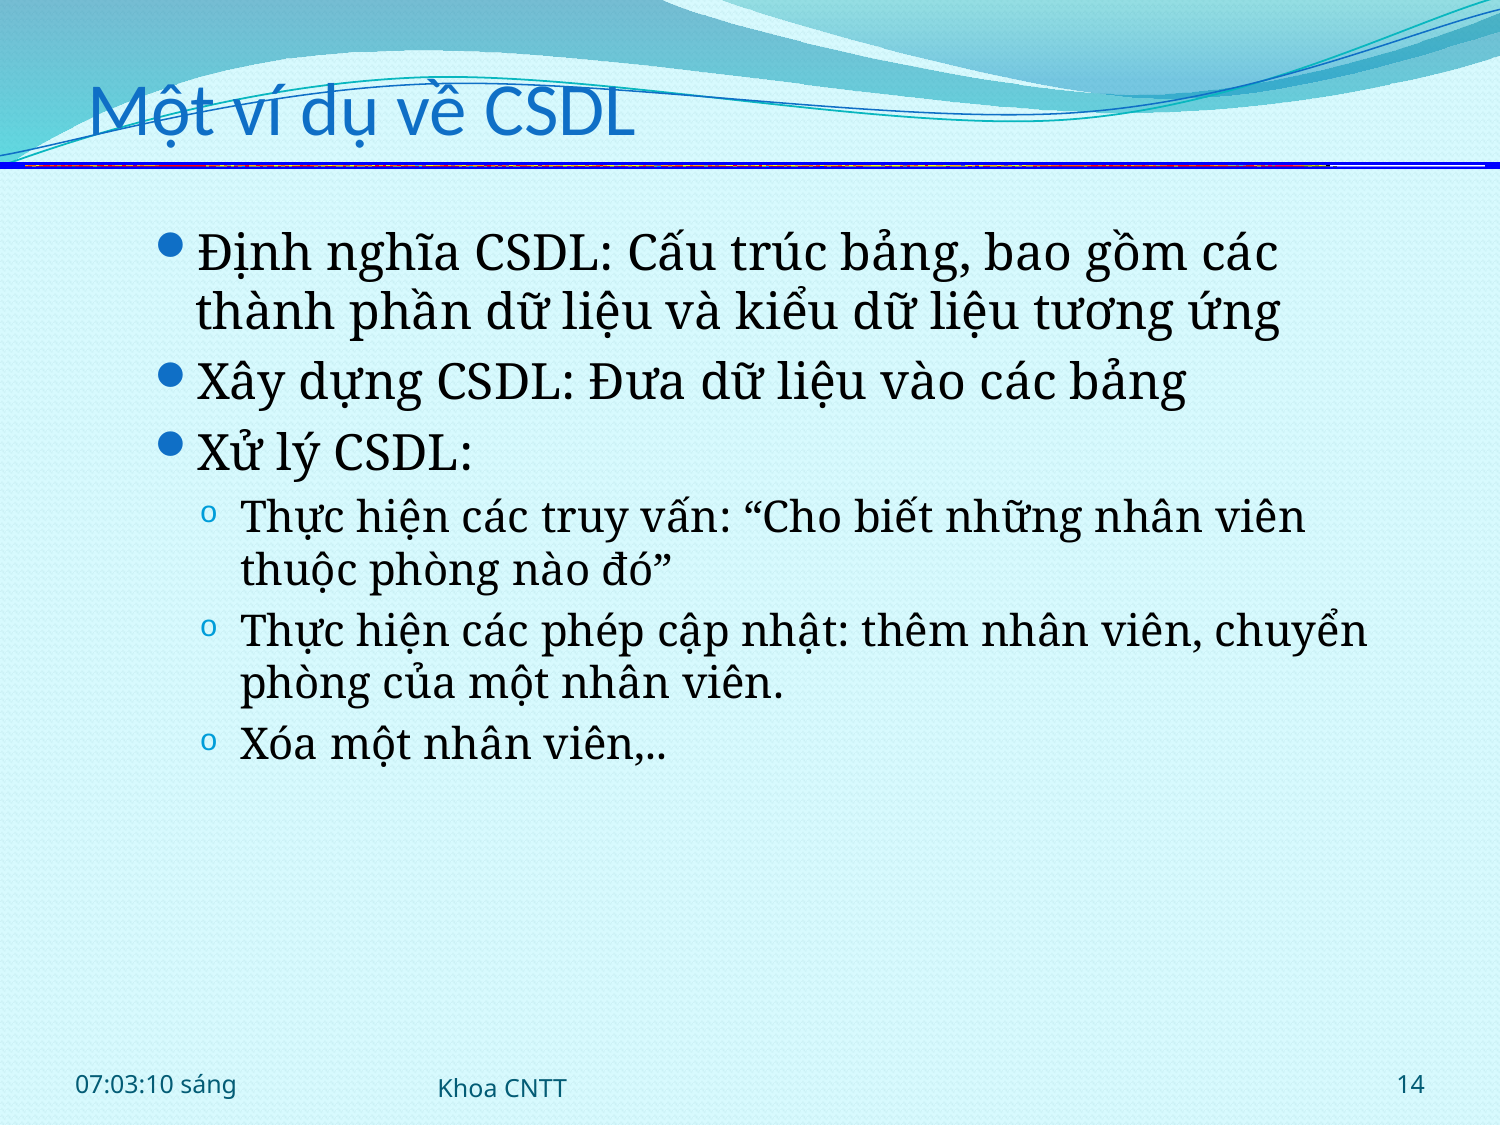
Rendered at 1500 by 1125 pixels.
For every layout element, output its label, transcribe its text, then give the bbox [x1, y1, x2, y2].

text_box Một ví dụ về CSDL [87, 50, 1438, 150]
picture [0, 162, 1500, 169]
list Định nghĩa CSDL: Cấu trúc bảng, bao gồm các thành phần dữ liệu và kiểu dữ liệu tương ứng Xây dựng CSDL: Đưa dữ liệu vào các bảng Xử lý CSDL: Thực hiện các truy vấn: “Cho biết những nhân viên thuộc phòng nào đó” Thực hiện các phép cập nhật: thêm nhân viên, chuyển phòng của một nhân viên. Xóa một nhân viên,.. [74, 212, 1426, 1006]
slide_number 14 [1299, 1042, 1425, 1103]
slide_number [75, 1042, 425, 1103]
footer Khoa CNTT [437, 1042, 988, 1103]
